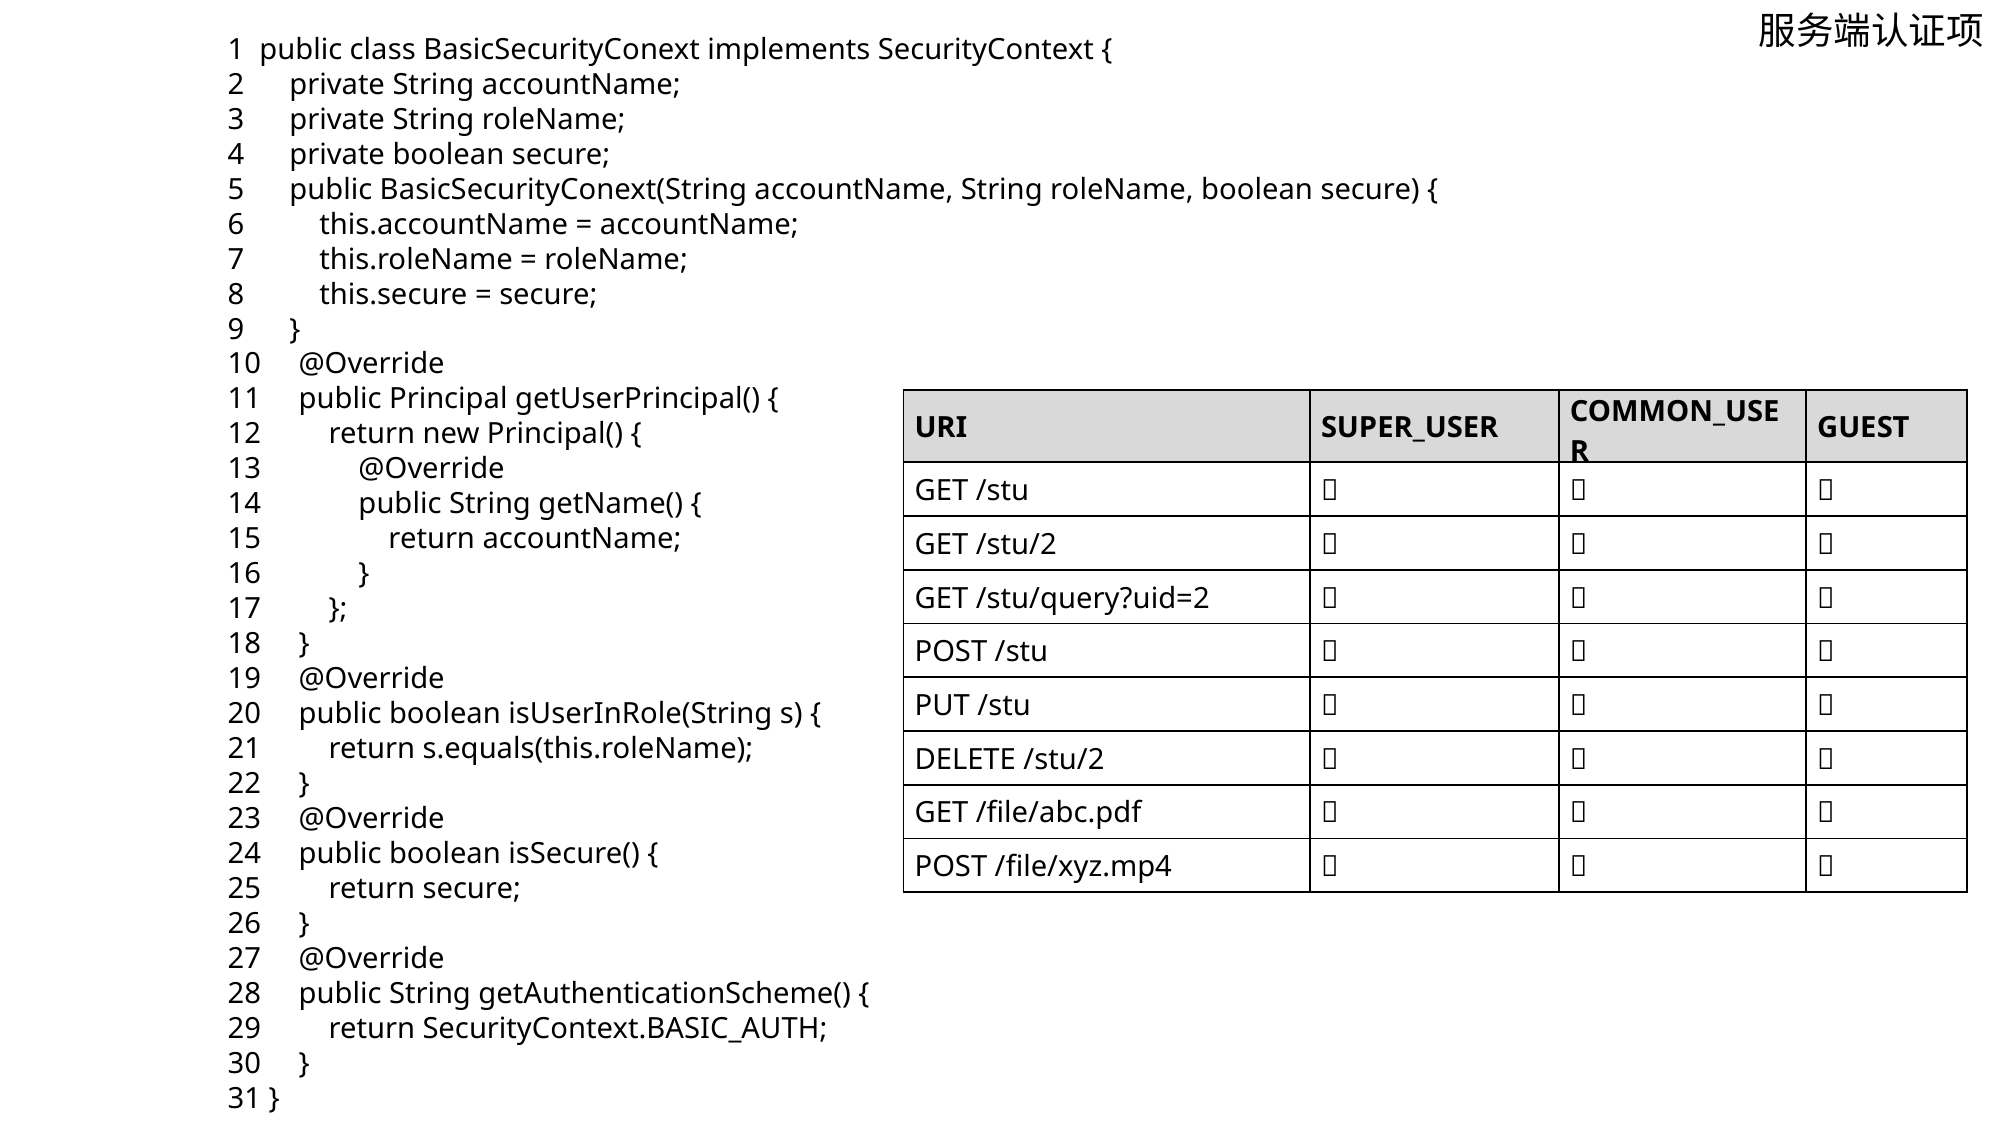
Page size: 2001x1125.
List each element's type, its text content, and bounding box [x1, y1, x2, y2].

text_box 1 public class BasicSecurityConext implements SecurityContext { 2 private String accountName; 3 private String roleName; 4 private boolean secure; 5 public BasicSecurityConext(String accountName, String roleName, boolean secure) { 6 this.accountName = accountName; 7 this.roleName = roleName; 8 this.secure = secure; 9 } 10 @Override 11 public Principal getUserPrincipal() { 12 return new Principal() { 13 @Override 14 public String getName() { 15 return accountName; 16 } 17 }; 18 } 19 @Override 20 public boolean isUserInRole(String s) { 21 return s.equals(this.roleName); 22 } 23 @Override 24 public boolean isSecure() { 25 return secure; 26 } 27 @Override 28 public String getAuthenticationScheme() { 29 return SecurityContext.BASIC_AUTH; 30 } 31 } [212, 22, 1802, 1122]
table_cell DELETE /stu/2 [904, 732, 1309, 784]
table_cell  [1807, 839, 1966, 891]
table_header COMMON_USER [1560, 391, 1805, 461]
table_cell  [1807, 463, 1966, 515]
table_cell  [1807, 678, 1966, 730]
table_cell  [1807, 517, 1966, 569]
table_cell  [1311, 571, 1558, 623]
table_cell  [1560, 517, 1805, 569]
table_cell GET /stu/2 [904, 517, 1309, 569]
table_cell  [1560, 463, 1805, 515]
table_cell GET /stu/query?uid=2 [904, 571, 1309, 623]
table_cell  [1807, 624, 1966, 676]
table_cell  [1560, 732, 1805, 784]
table_cell  [1311, 839, 1558, 891]
table_cell POST /stu [904, 624, 1309, 676]
table_cell  [1311, 463, 1558, 515]
table_cell  [1311, 786, 1558, 838]
table_cell POST /file/xyz.mp4 [904, 839, 1309, 891]
table_cell  [1560, 839, 1805, 891]
table_cell  [1311, 732, 1558, 784]
table_cell  [1807, 571, 1966, 623]
table_cell  [1807, 732, 1966, 784]
text_box 服务端认证项 [1743, 0, 1999, 60]
table_cell  [1560, 678, 1805, 730]
table_cell  [1311, 678, 1558, 730]
table_cell GET /file/abc.pdf [904, 786, 1309, 838]
table_header SUPER_USER [1311, 391, 1558, 461]
table_cell GET /stu [904, 463, 1309, 515]
table_cell  [1560, 571, 1805, 623]
table_cell PUT /stu [904, 678, 1309, 730]
table_cell  [1311, 517, 1558, 569]
table_header URI [904, 391, 1309, 461]
table_header GUEST [1807, 391, 1966, 461]
table_cell  [1311, 624, 1558, 676]
table_cell  [1560, 624, 1805, 676]
table_cell  [1560, 786, 1805, 838]
table_cell  [1807, 786, 1966, 838]
